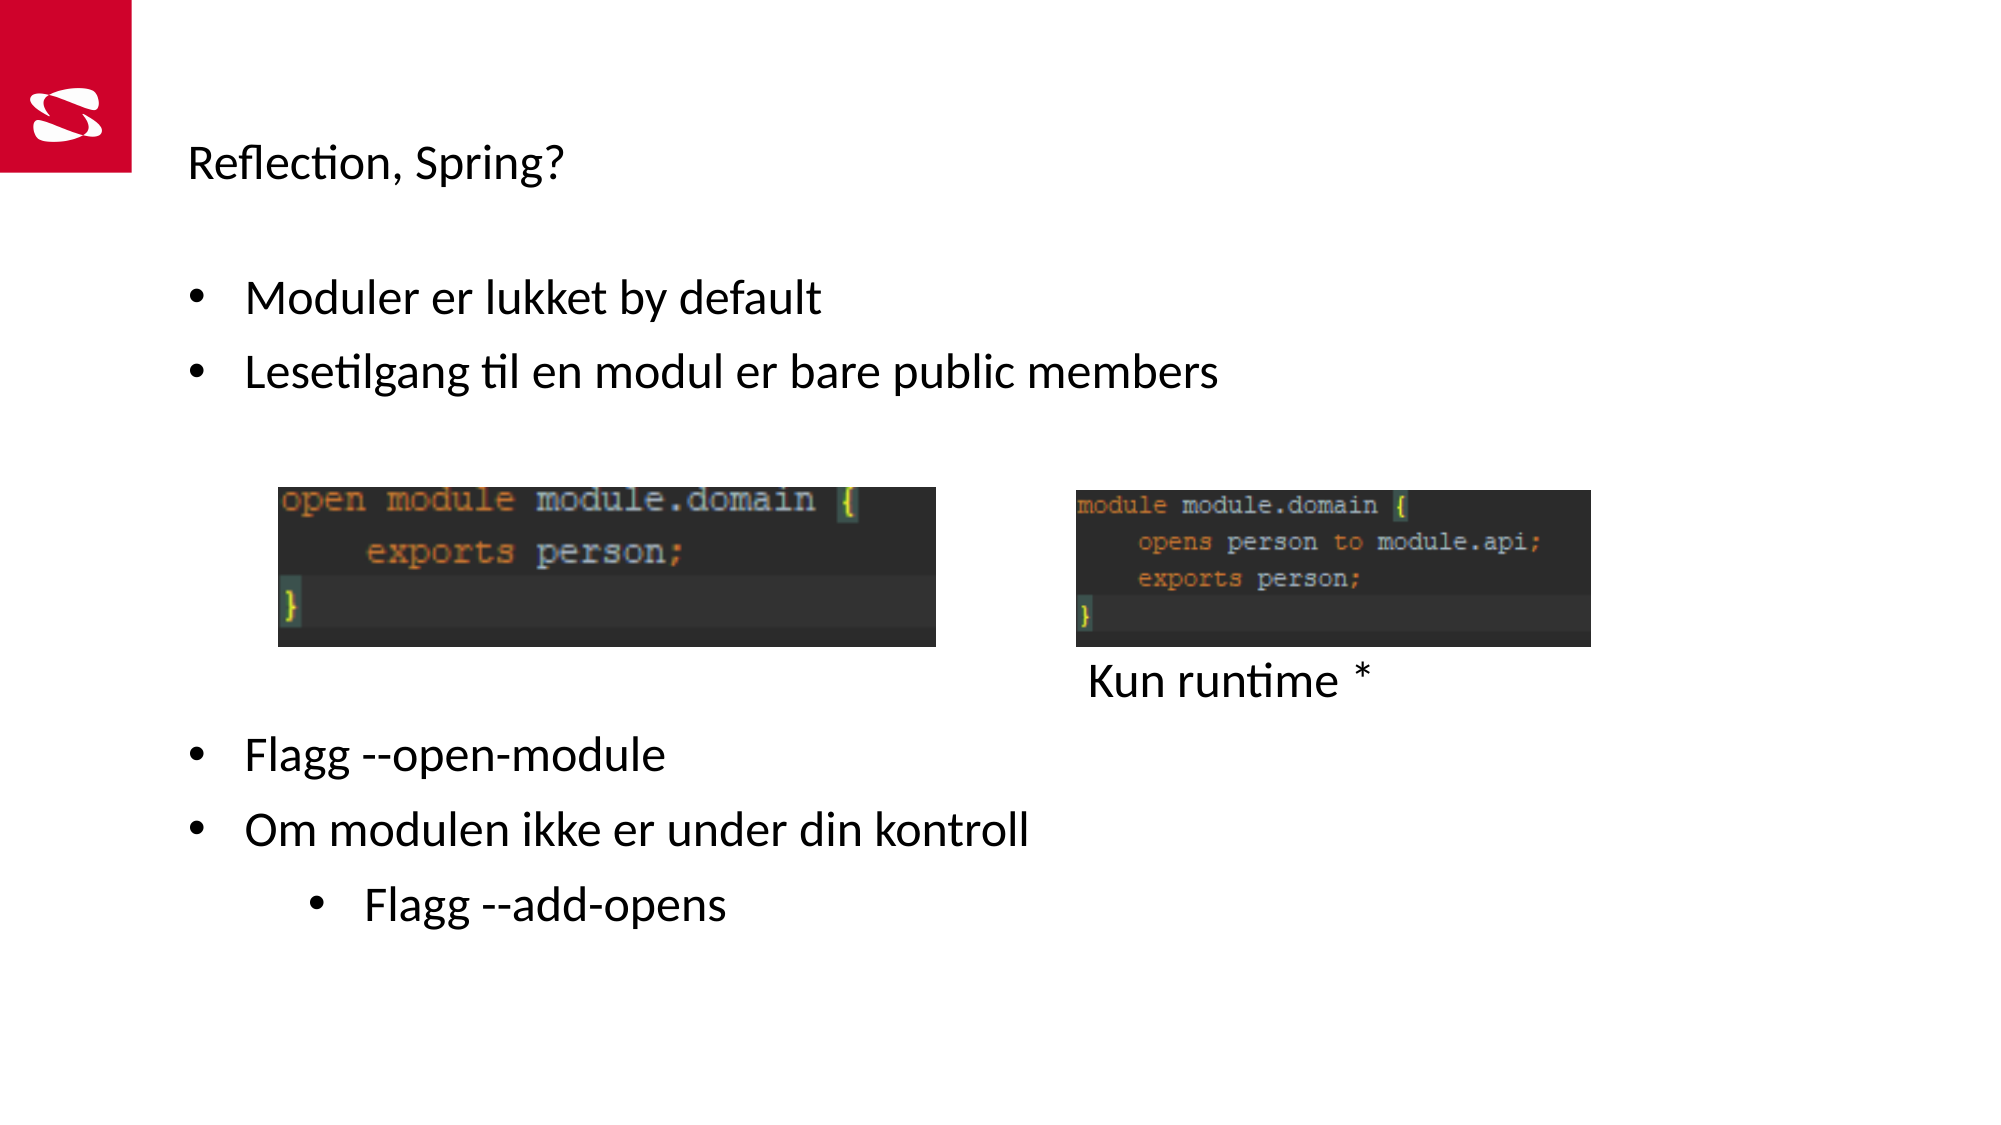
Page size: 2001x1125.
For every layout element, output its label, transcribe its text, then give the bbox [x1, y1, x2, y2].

list Moduler er lukket by default Lesetilgang til en modul er bare public members Kun runtime * Flagg --open-module Om modulen ikke er under din kontroll Flagg --add-opens [180, 263, 1869, 1054]
picture [277, 487, 936, 648]
list Reflection, Spring? [179, 0, 1788, 199]
picture [1076, 490, 1591, 647]
picture [30, 88, 102, 142]
